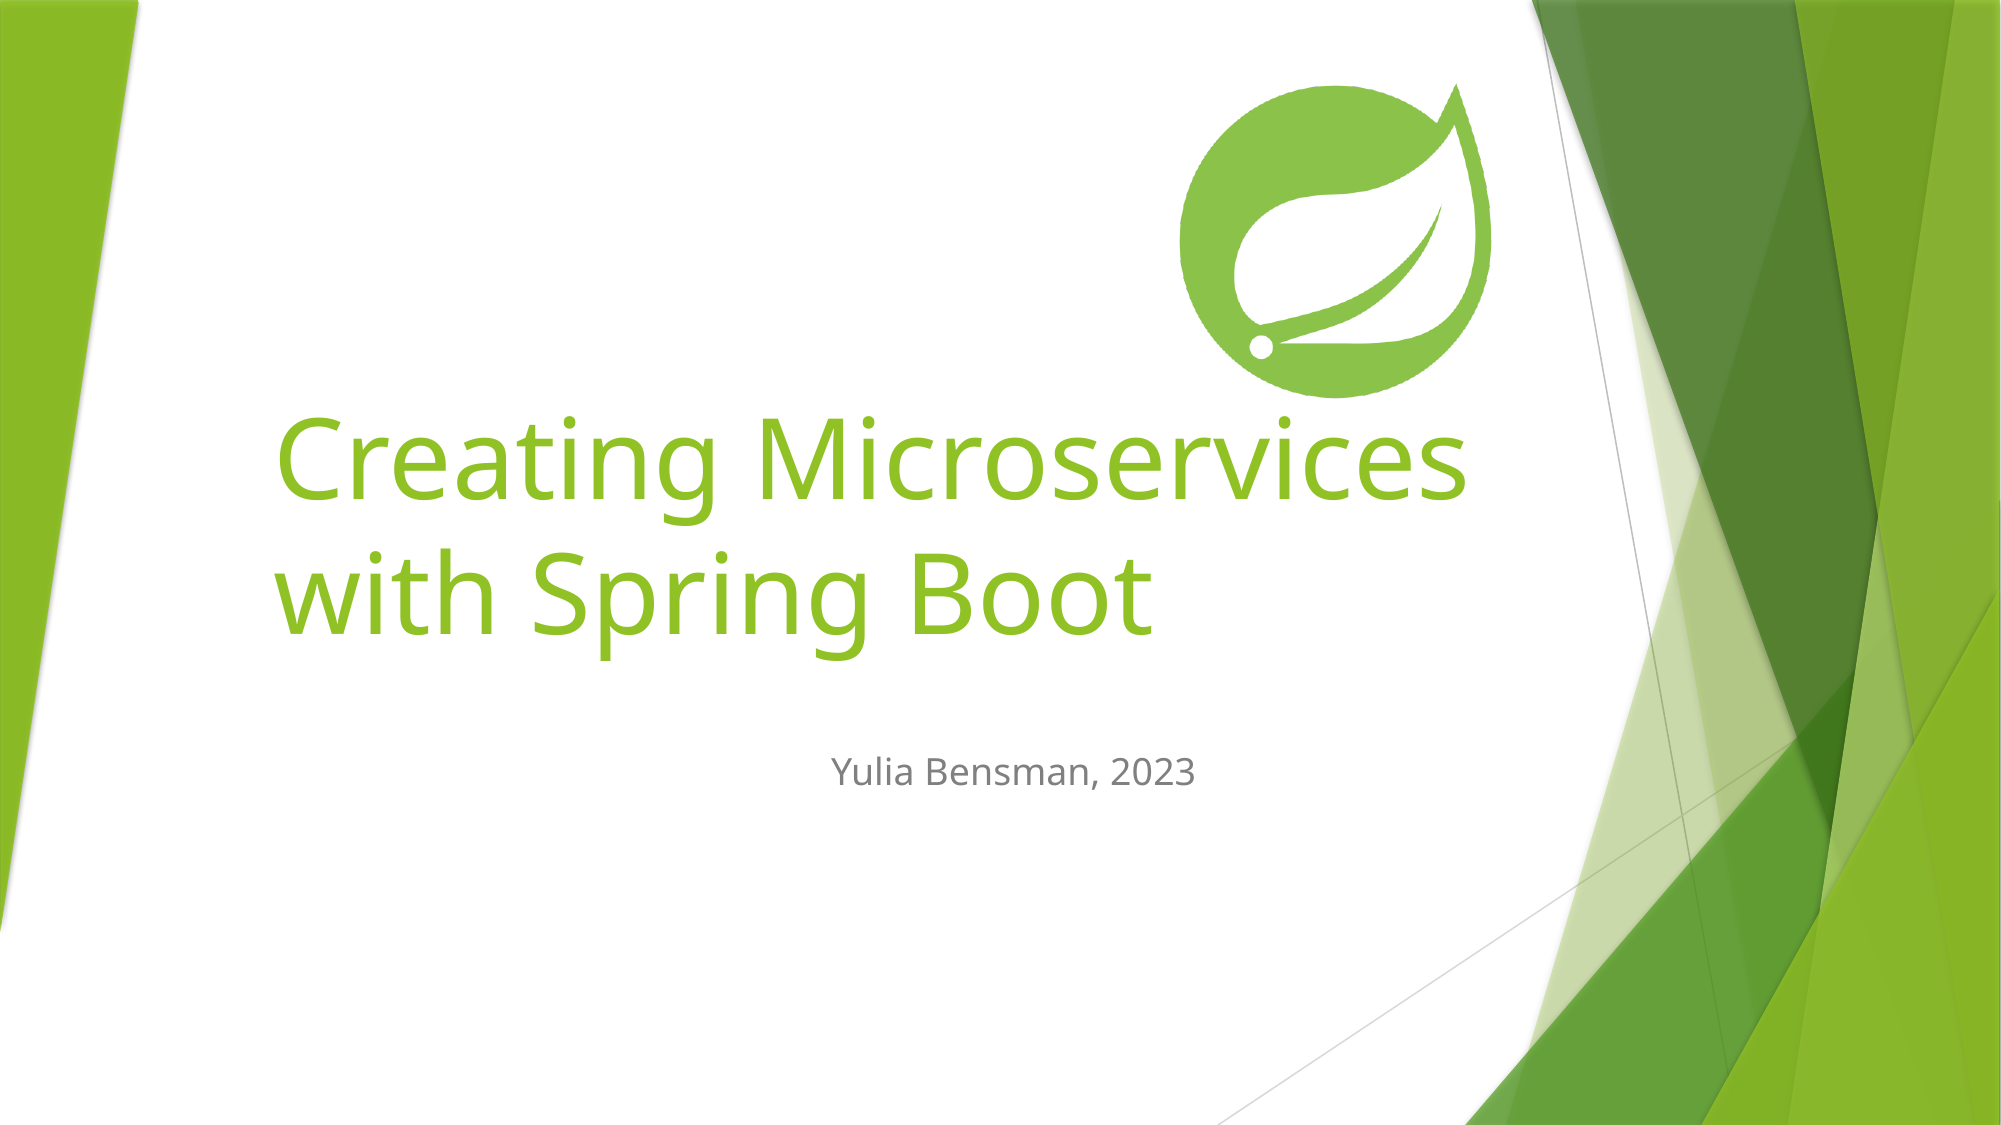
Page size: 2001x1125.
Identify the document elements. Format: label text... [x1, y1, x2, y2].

title Creating Microservices with Spring Boot [258, 131, 1522, 665]
picture [1147, 54, 1522, 429]
text_box [0, 1, 140, 933]
subtitle Yulia Bensman, 2023 [816, 740, 1522, 884]
